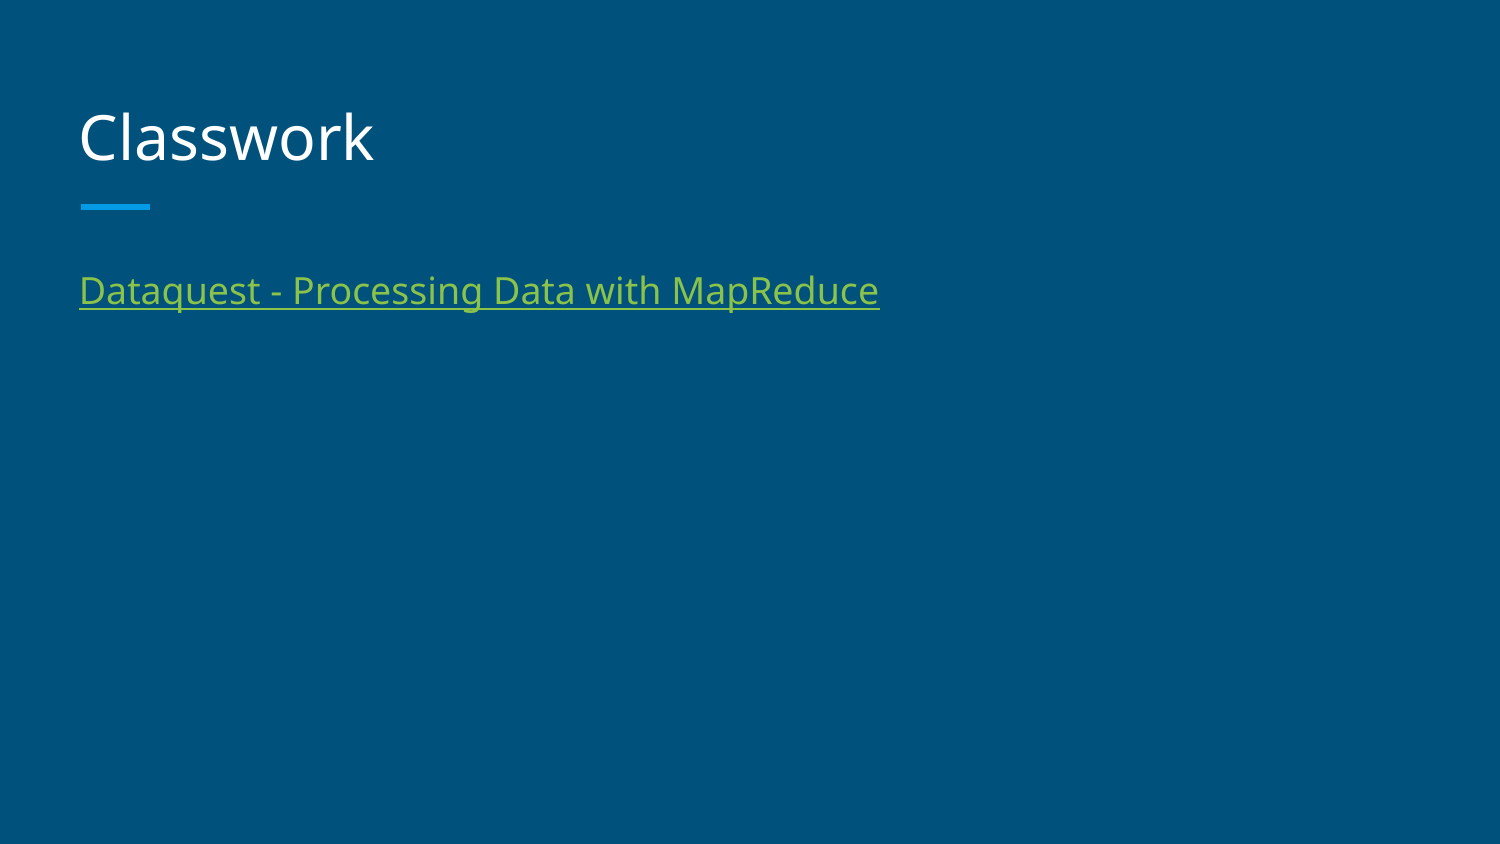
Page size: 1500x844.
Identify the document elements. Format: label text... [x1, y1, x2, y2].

title Classwork [63, 75, 1437, 188]
list Dataquest - Processing Data with MapReduce [63, 244, 1437, 750]
